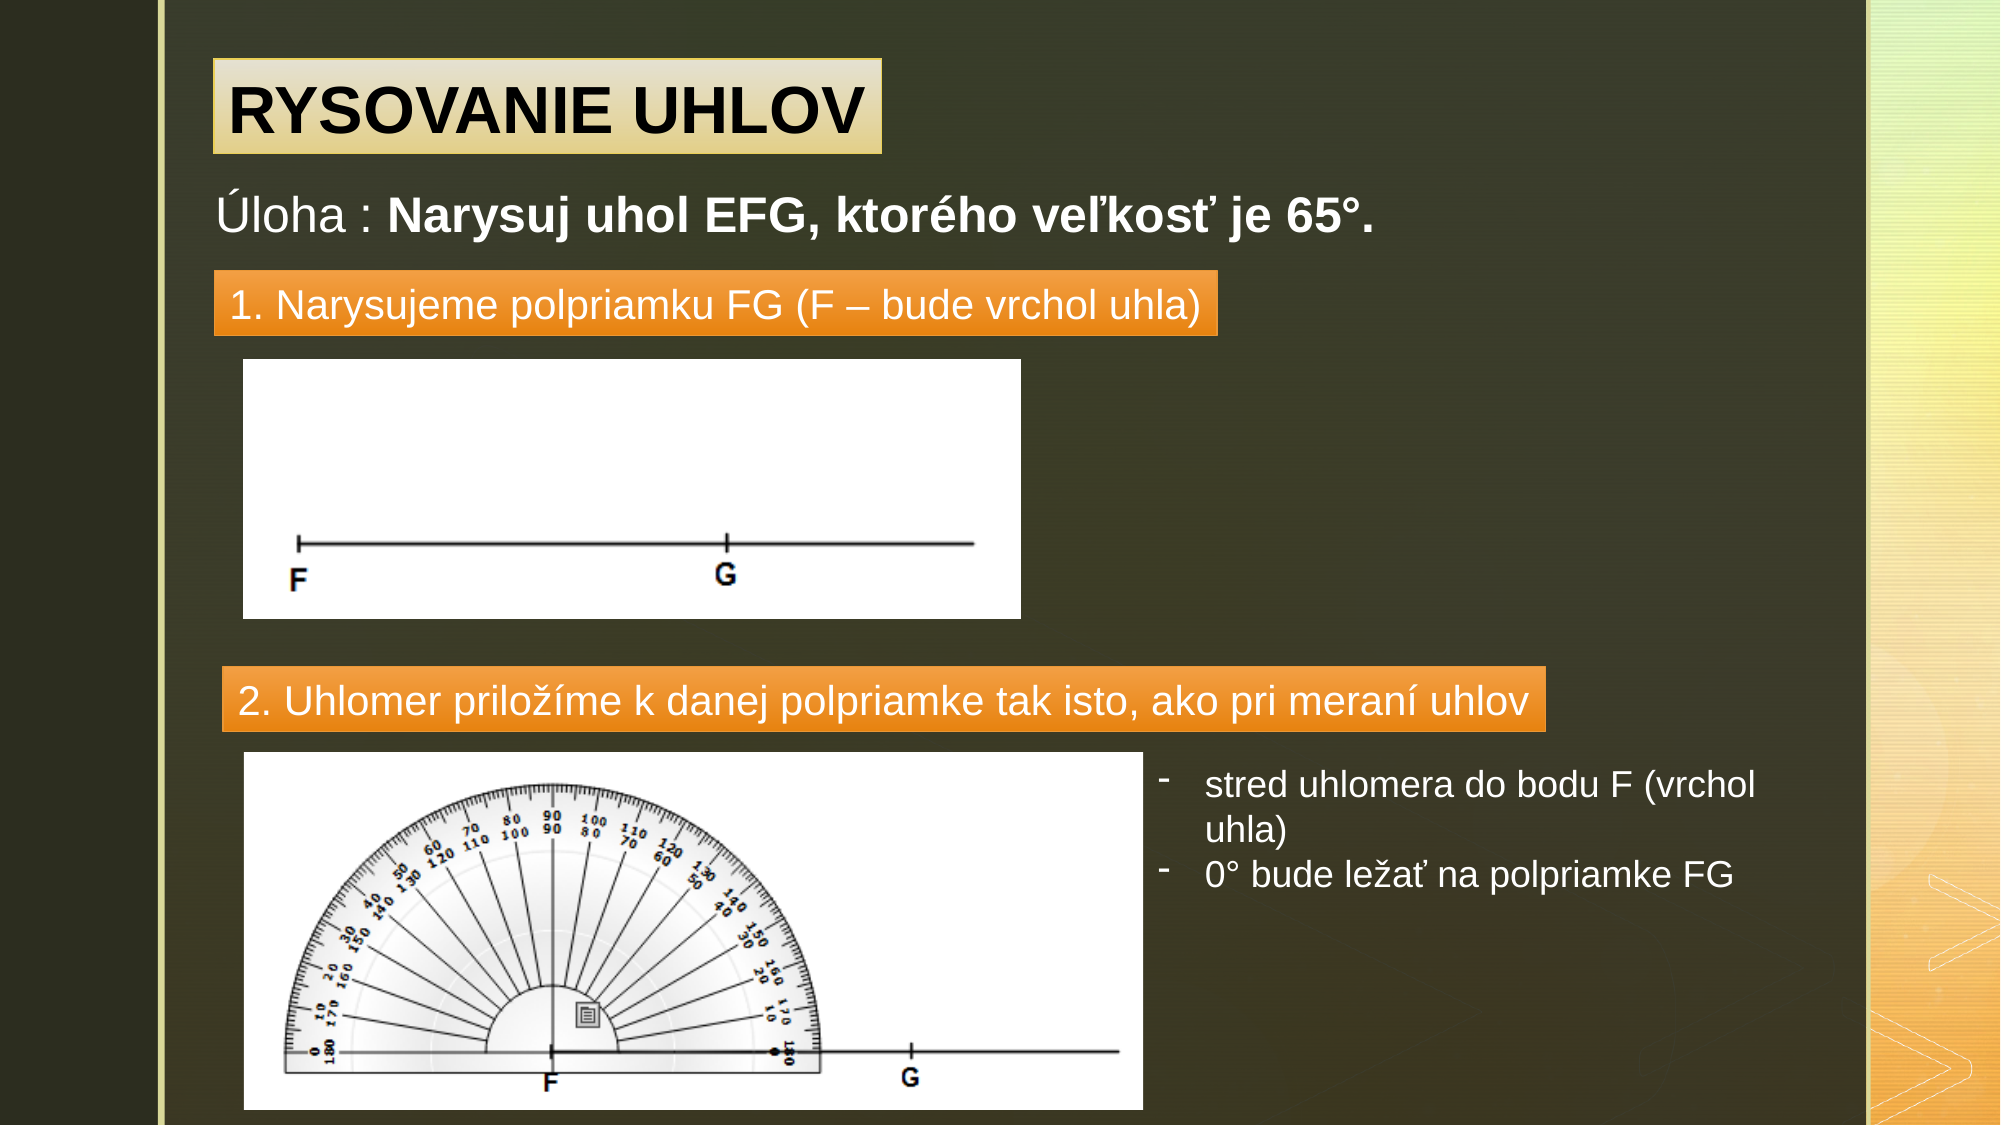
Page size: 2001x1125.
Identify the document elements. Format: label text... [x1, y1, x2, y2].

text_box Úloha : Narysuj uhol EFG, ktorého veľkosť je 65°. [200, 174, 1392, 250]
picture [243, 752, 1144, 1110]
text_box 1. Narysujeme polpriamku FG (F – bude vrchol uhla) [214, 270, 1218, 336]
picture [1871, 0, 2001, 1125]
picture [243, 358, 1021, 619]
text_box RYSOVANIE UHLOV [213, 58, 882, 154]
text_box 2. Uhlomer priložíme k danej polpriamke tak isto, ako pri meraní uhlov [222, 666, 1546, 732]
text_box stred uhlomera do bodu F (vrchol uhla) 0° bude ležať na polpriamke FG [1144, 752, 1843, 902]
